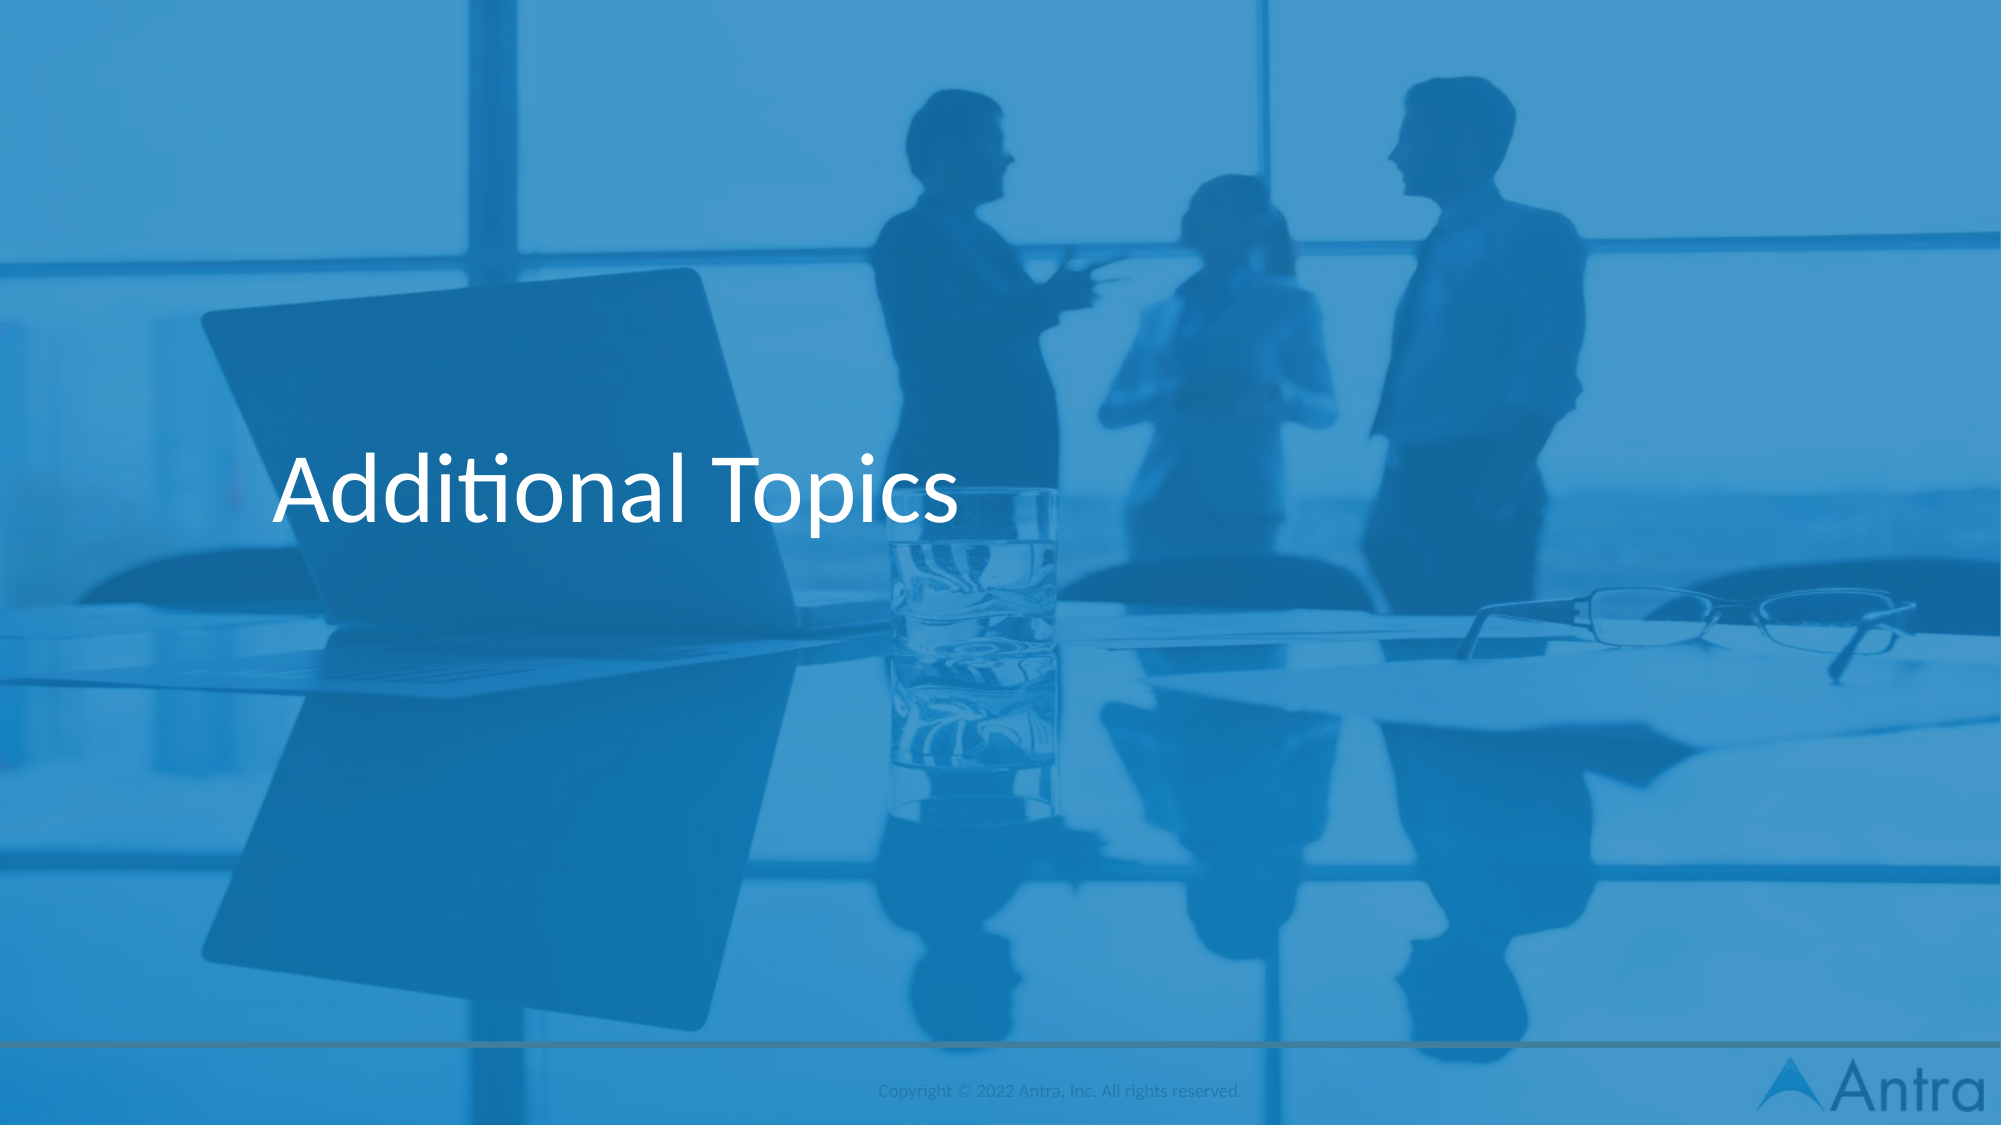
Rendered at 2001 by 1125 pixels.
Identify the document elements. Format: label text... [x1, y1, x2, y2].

title Additional Topics [272, 300, 1710, 542]
text_box [111, 541, 1294, 792]
picture [0, 1048, 2001, 1125]
picture [0, 0, 2001, 1041]
